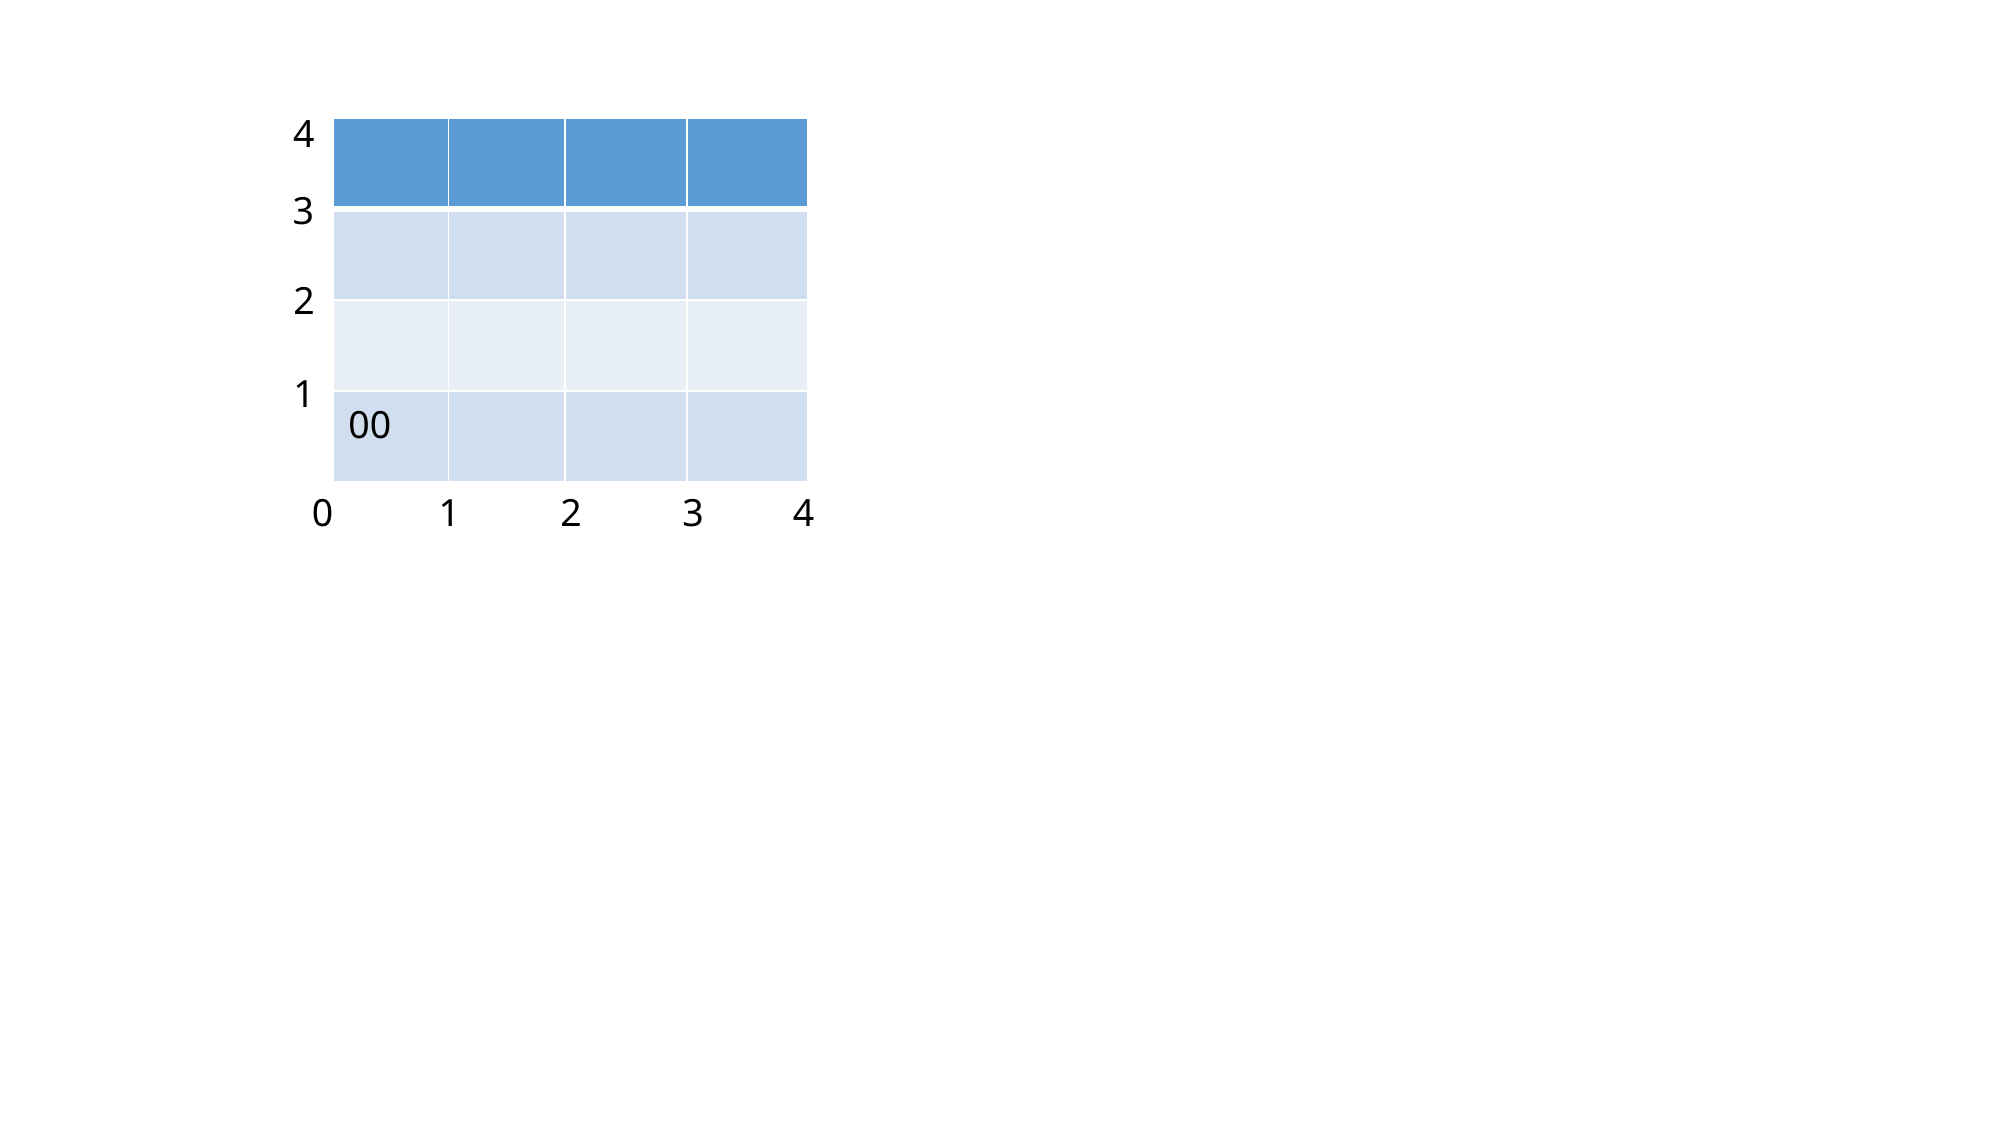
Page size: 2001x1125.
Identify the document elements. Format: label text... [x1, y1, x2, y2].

text_box 3 [667, 482, 718, 542]
text_box 0 [297, 482, 348, 542]
text_box 2 [545, 482, 596, 542]
text_box 3 [277, 179, 329, 240]
text_box 1 [278, 362, 329, 423]
table_header [688, 119, 807, 206]
table_cell [449, 212, 564, 299]
table_header [566, 119, 686, 206]
table_cell 00 [334, 392, 448, 481]
table_header [334, 119, 448, 206]
table_cell [688, 301, 807, 390]
table_header [449, 119, 564, 206]
text_box 1 [423, 482, 474, 542]
table_cell [566, 212, 686, 299]
text_box 4 [778, 482, 829, 542]
table_cell [449, 392, 564, 481]
table_cell [566, 301, 686, 390]
table_cell [334, 212, 448, 299]
table_cell [688, 392, 807, 481]
table_cell [688, 212, 807, 299]
text_box 2 [278, 269, 329, 330]
table_cell [449, 301, 564, 390]
table_cell [566, 392, 686, 481]
text_box 4 [278, 102, 329, 163]
table_cell [334, 301, 448, 390]
